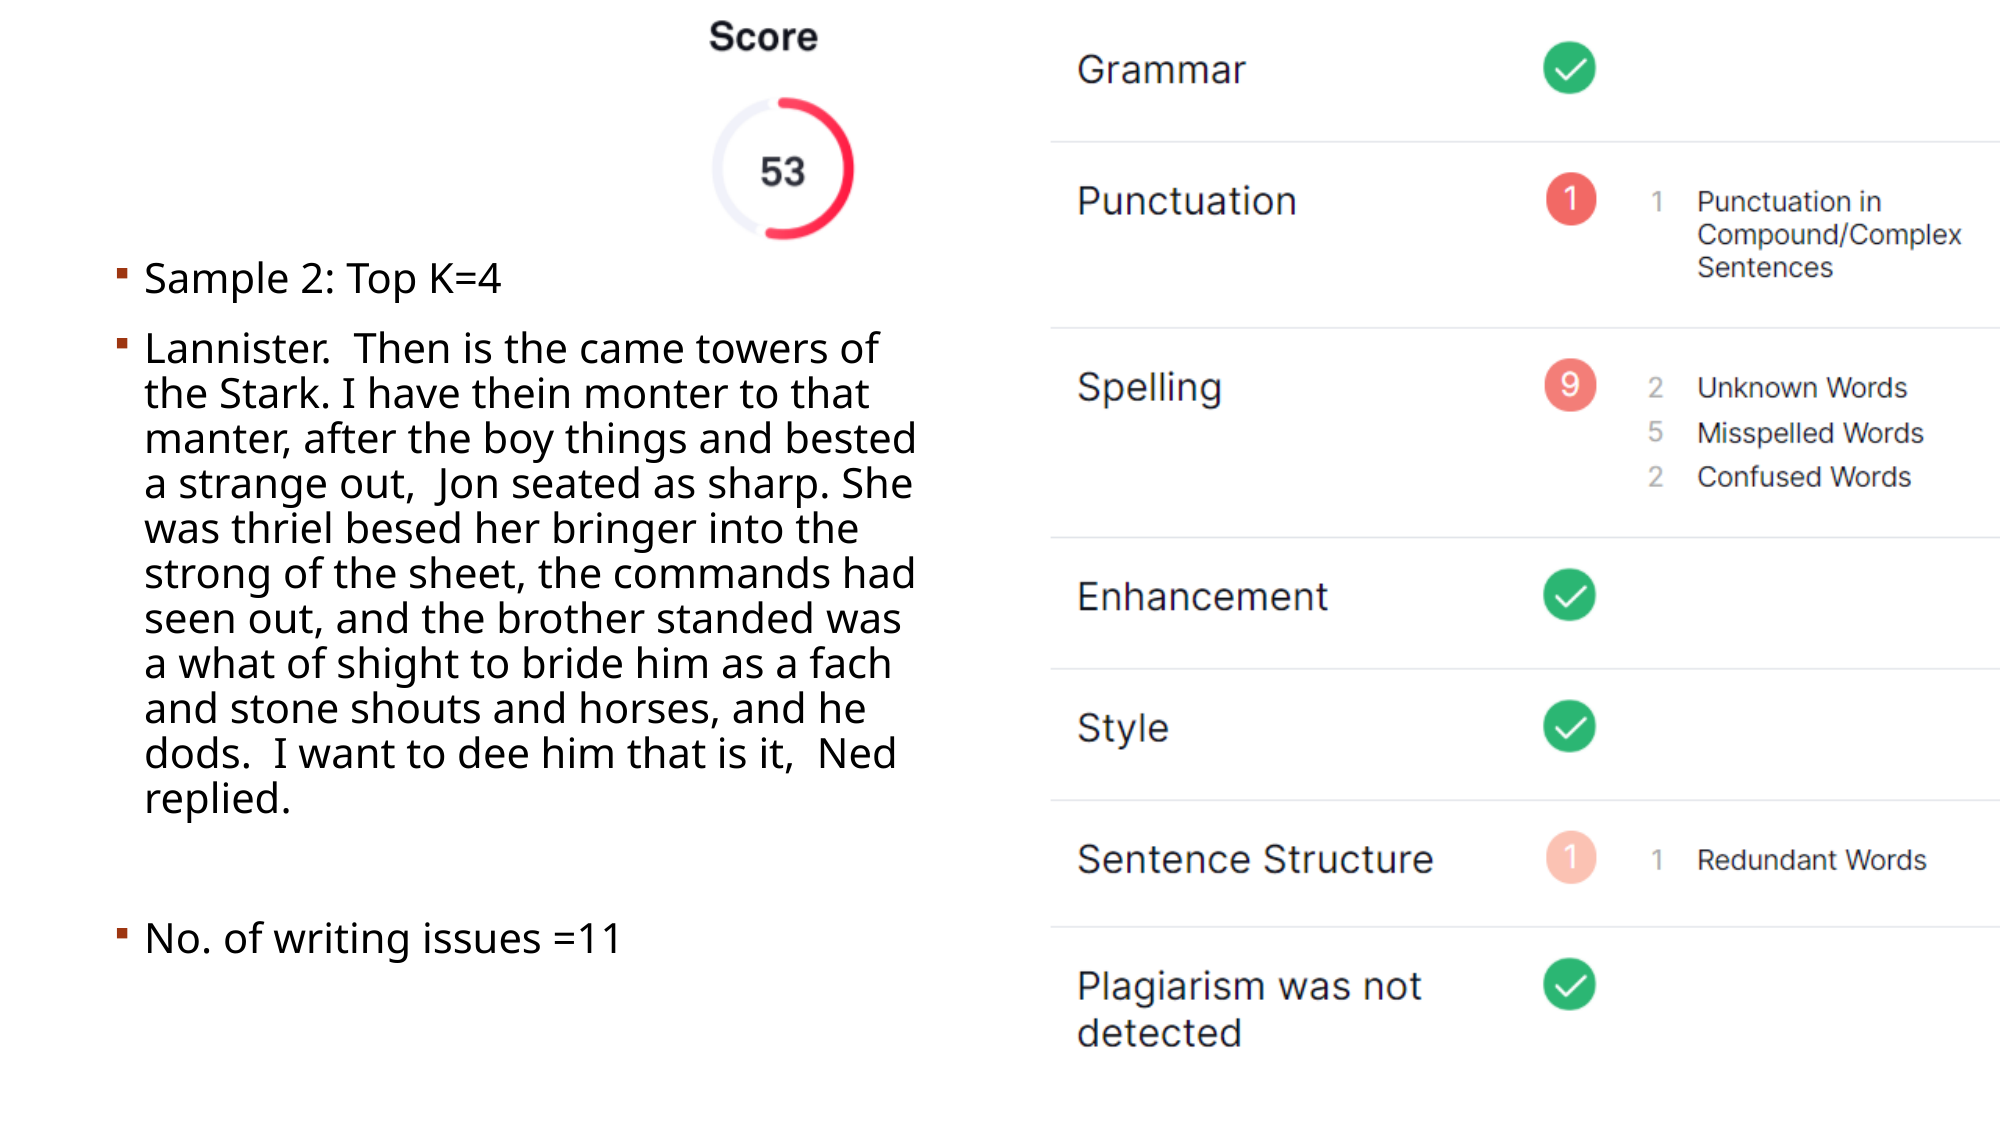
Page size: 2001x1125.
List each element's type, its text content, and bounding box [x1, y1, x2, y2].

picture [1026, 24, 2000, 1125]
picture [680, 16, 885, 251]
list Sample 2: Top K=4 Lannister.  Then is the came towers of the Stark. I have thein monter to that manter, after the boy things and bested a strange out,  Jon seated as sharp. She was thriel besed her bringer into the strong of the sheet, the commands had seen out, and the brother standed was a what of shight to bride him as a fach and stone shouts and horses, and he dods.  I want to dee him that is it,  Ned replied. No. of writing issues =11 [99, 250, 949, 1069]
